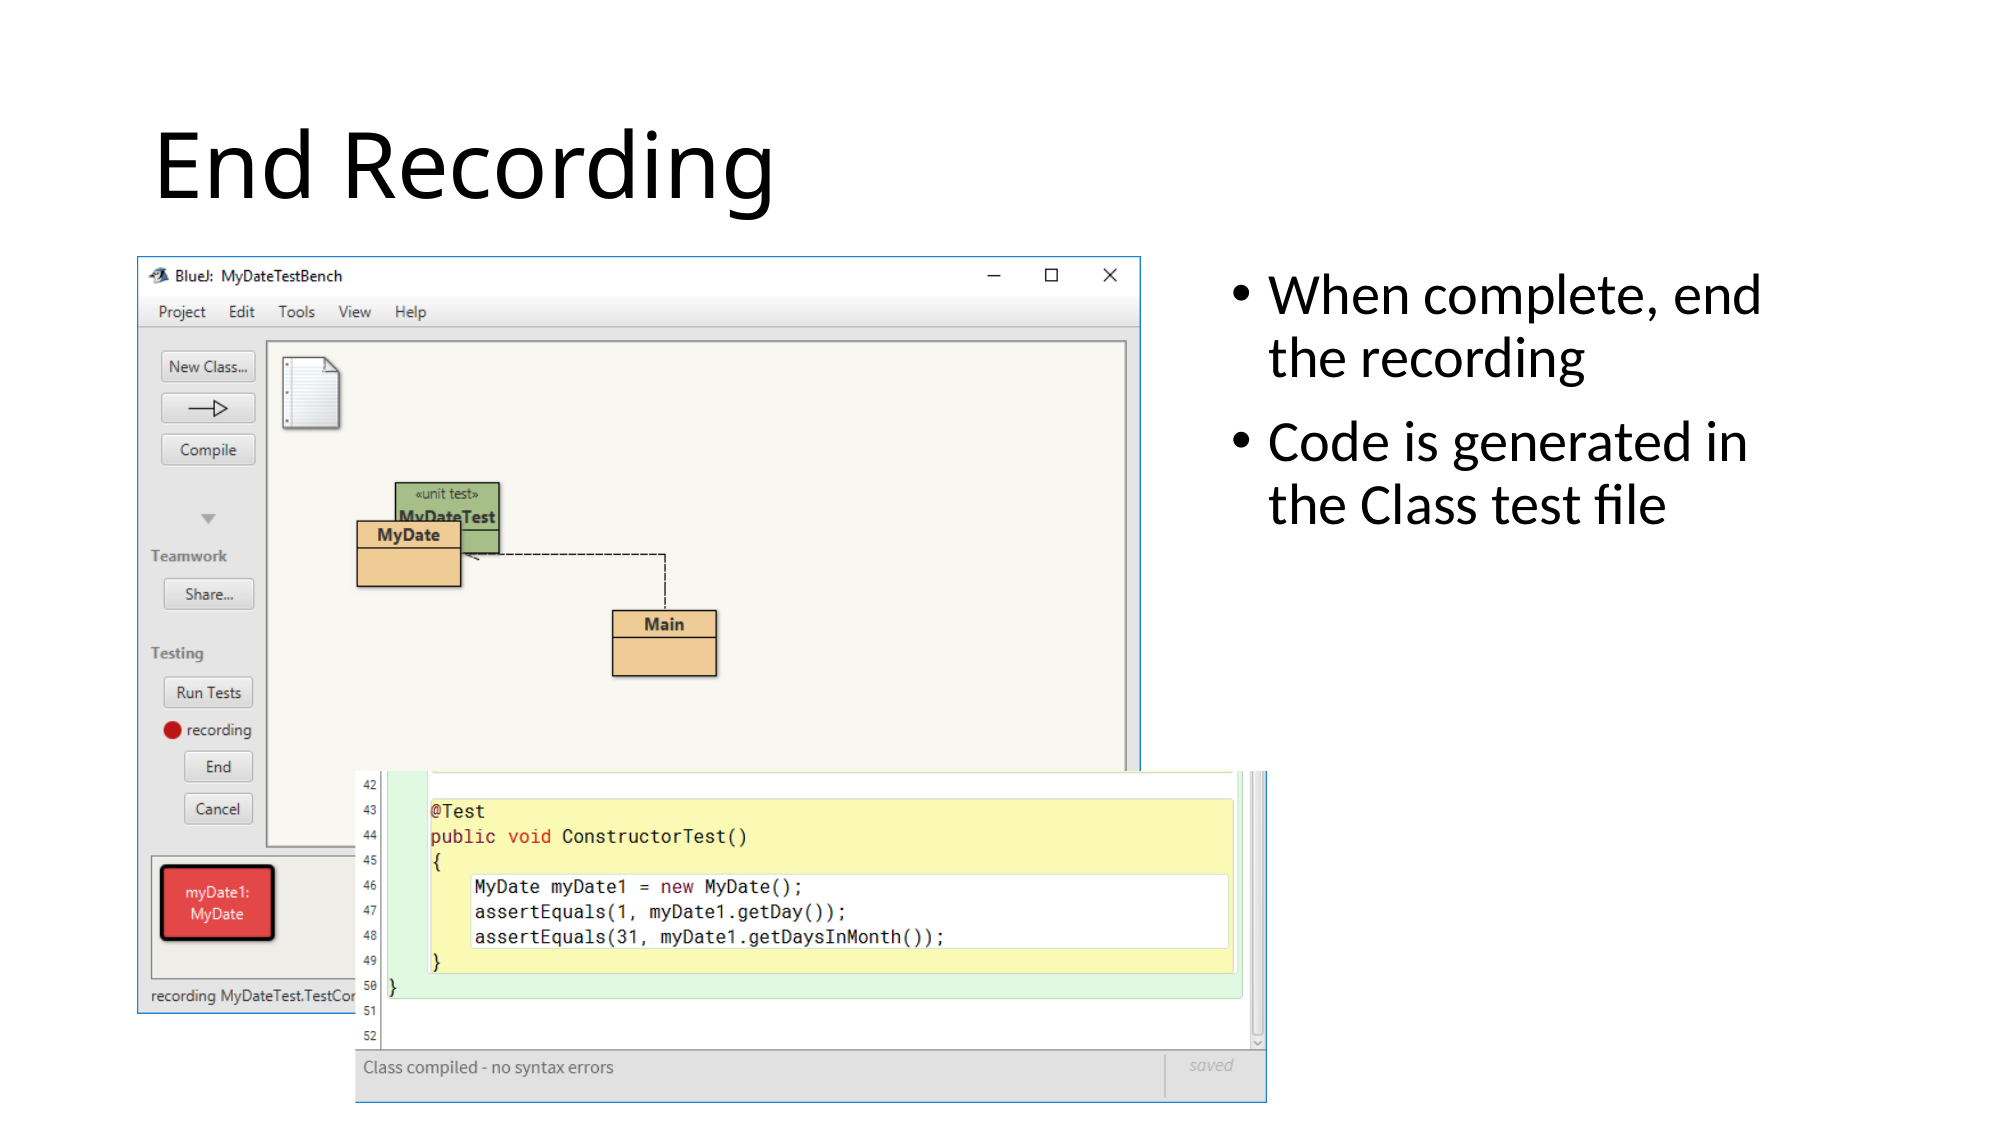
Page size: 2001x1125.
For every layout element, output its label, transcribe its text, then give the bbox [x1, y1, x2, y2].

title End Recording [137, 59, 1863, 278]
picture [137, 256, 1267, 1103]
list When complete, end the recording Code is generated in the Class test file [1216, 256, 1817, 1014]
